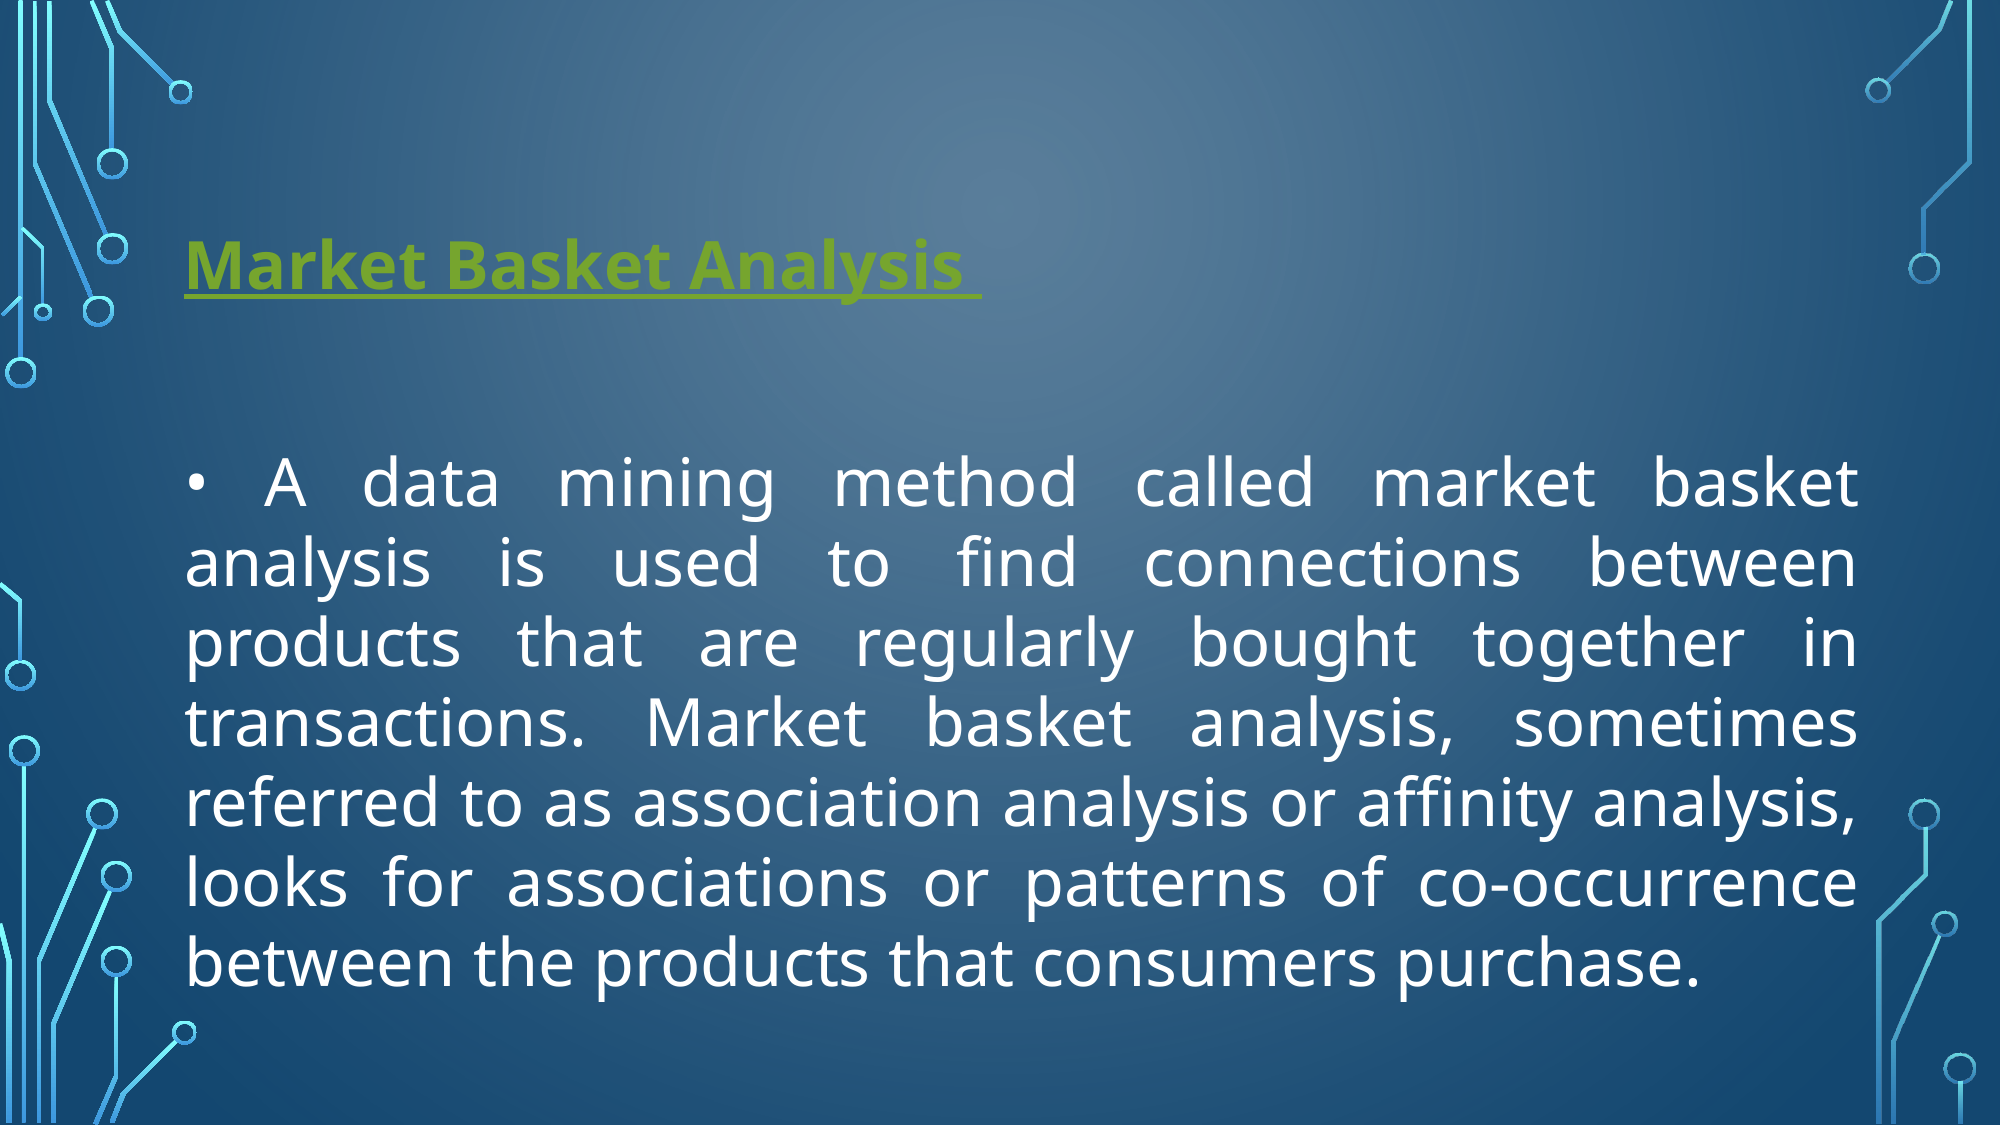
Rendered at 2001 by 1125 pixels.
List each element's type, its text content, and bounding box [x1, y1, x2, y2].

text_box • A data mining method called market basket analysis is used to find connections between products that are regularly bought together in transactions. Market basket analysis, sometimes referred to as association analysis or affinity analysis, looks for associations or patterns of co-occurrence between the products that consumers purchase. [169, 432, 1876, 1007]
text_box Market Basket Analysis [169, 215, 1000, 310]
